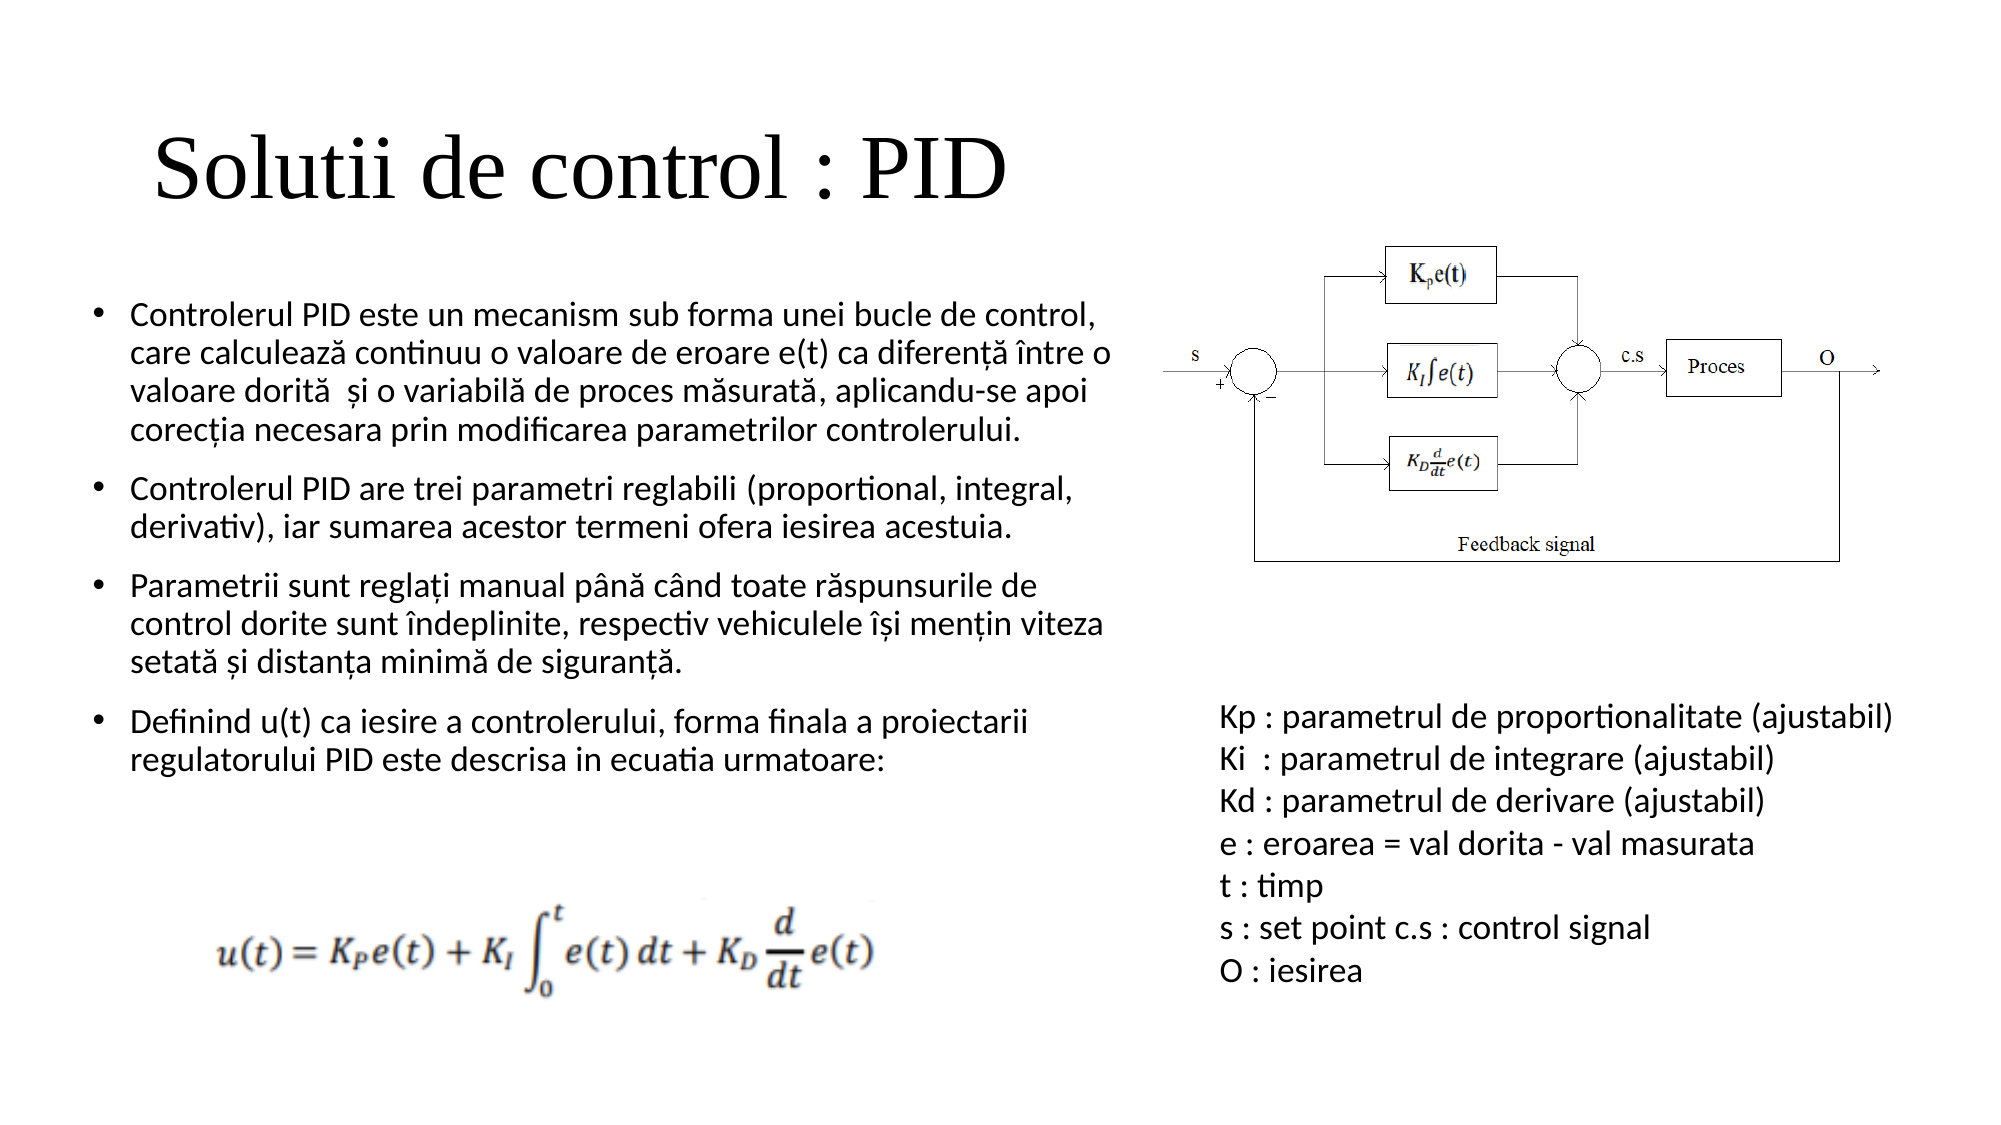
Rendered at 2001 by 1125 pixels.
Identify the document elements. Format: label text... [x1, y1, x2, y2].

picture [1129, 197, 1946, 662]
text_box Kp : parametrul de proportionalitate (ajustabil) Ki : parametrul de integrare (ajustabil) Kd : parametrul de derivare (ajustabil) e : eroarea = val dorita - val masurata t : timp s : set point c.s : control signal O : iesirea [1204, 697, 1923, 1041]
title Solutii de control : PID [137, 59, 1863, 278]
picture [202, 896, 887, 1016]
list Controlerul PID este un mecanism sub forma unei bucle de control, care calculează continuu o valoare de eroare e(t) ca diferență între o valoare dorită și o variabilă de proces măsurată, aplicandu-se apoi corecția necesara prin modificarea parametrilor controlerului. Controlerul PID are trei parametri reglabili (proportional, integral, derivativ), iar sumarea acestor termeni ofera iesirea acestuia. Parametrii sunt reglați manual până când toate răspunsurile de control dorite sunt îndeplinite, respectiv vehiculele își mențin viteza setată și distanța minimă de siguranță. Definind u(t) ca iesire a controlerului, forma finala a proiectarii regulatorului PID este descrisa in ecuatia urmatoare: [77, 288, 1130, 837]
